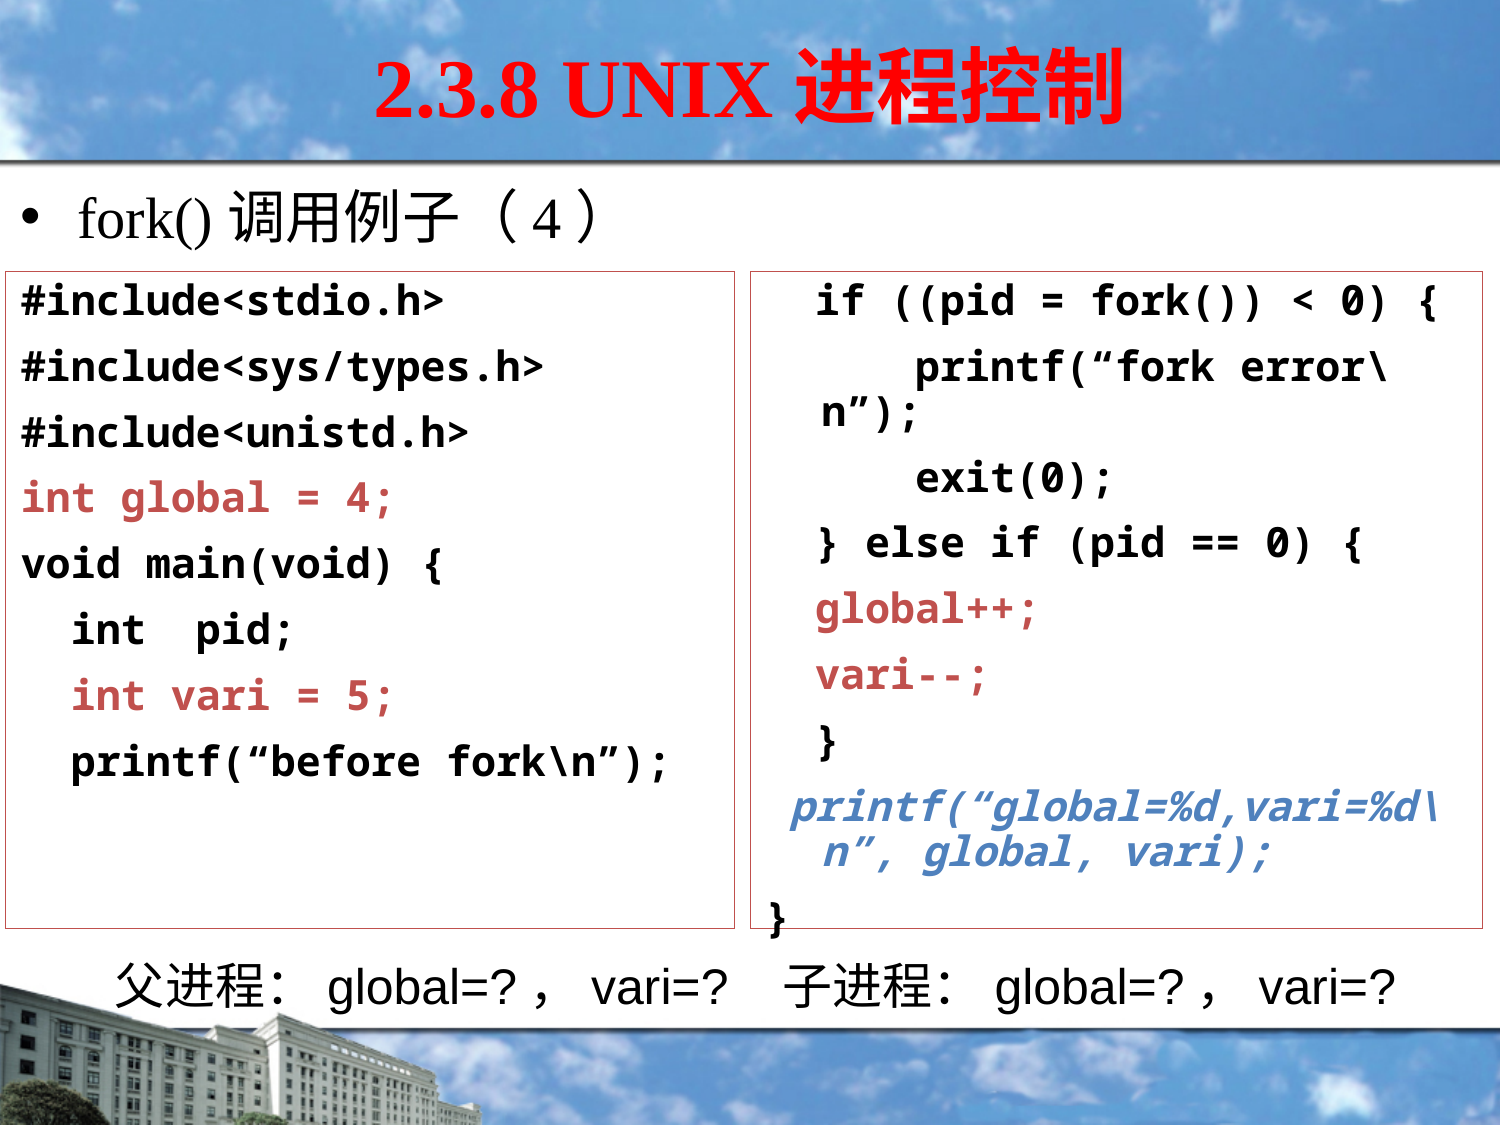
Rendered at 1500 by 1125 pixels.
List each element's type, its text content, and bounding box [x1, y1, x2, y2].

text_box if ((pid = fork()) < 0) { printf(“fork error\n”); exit(0); } else if (pid == 0) { global++; vari--; } printf(“global=%d,vari=%d\n”, global, vari); } [750, 271, 1483, 929]
title 2.3.8 UNIX进程控制 [75, 7, 1425, 161]
text_box fork()调用例子（4） [5, 172, 1390, 972]
picture [0, 0, 1500, 1125]
text_box #include<stdio.h> #include<sys/types.h> #include<unistd.h> int global = 4; void main(void) { int pid; int vari = 5; printf(“before fork\n”); [5, 271, 735, 929]
text_box 父进程：global=?，vari=? 子进程：global=?，vari=? [100, 947, 1459, 1023]
